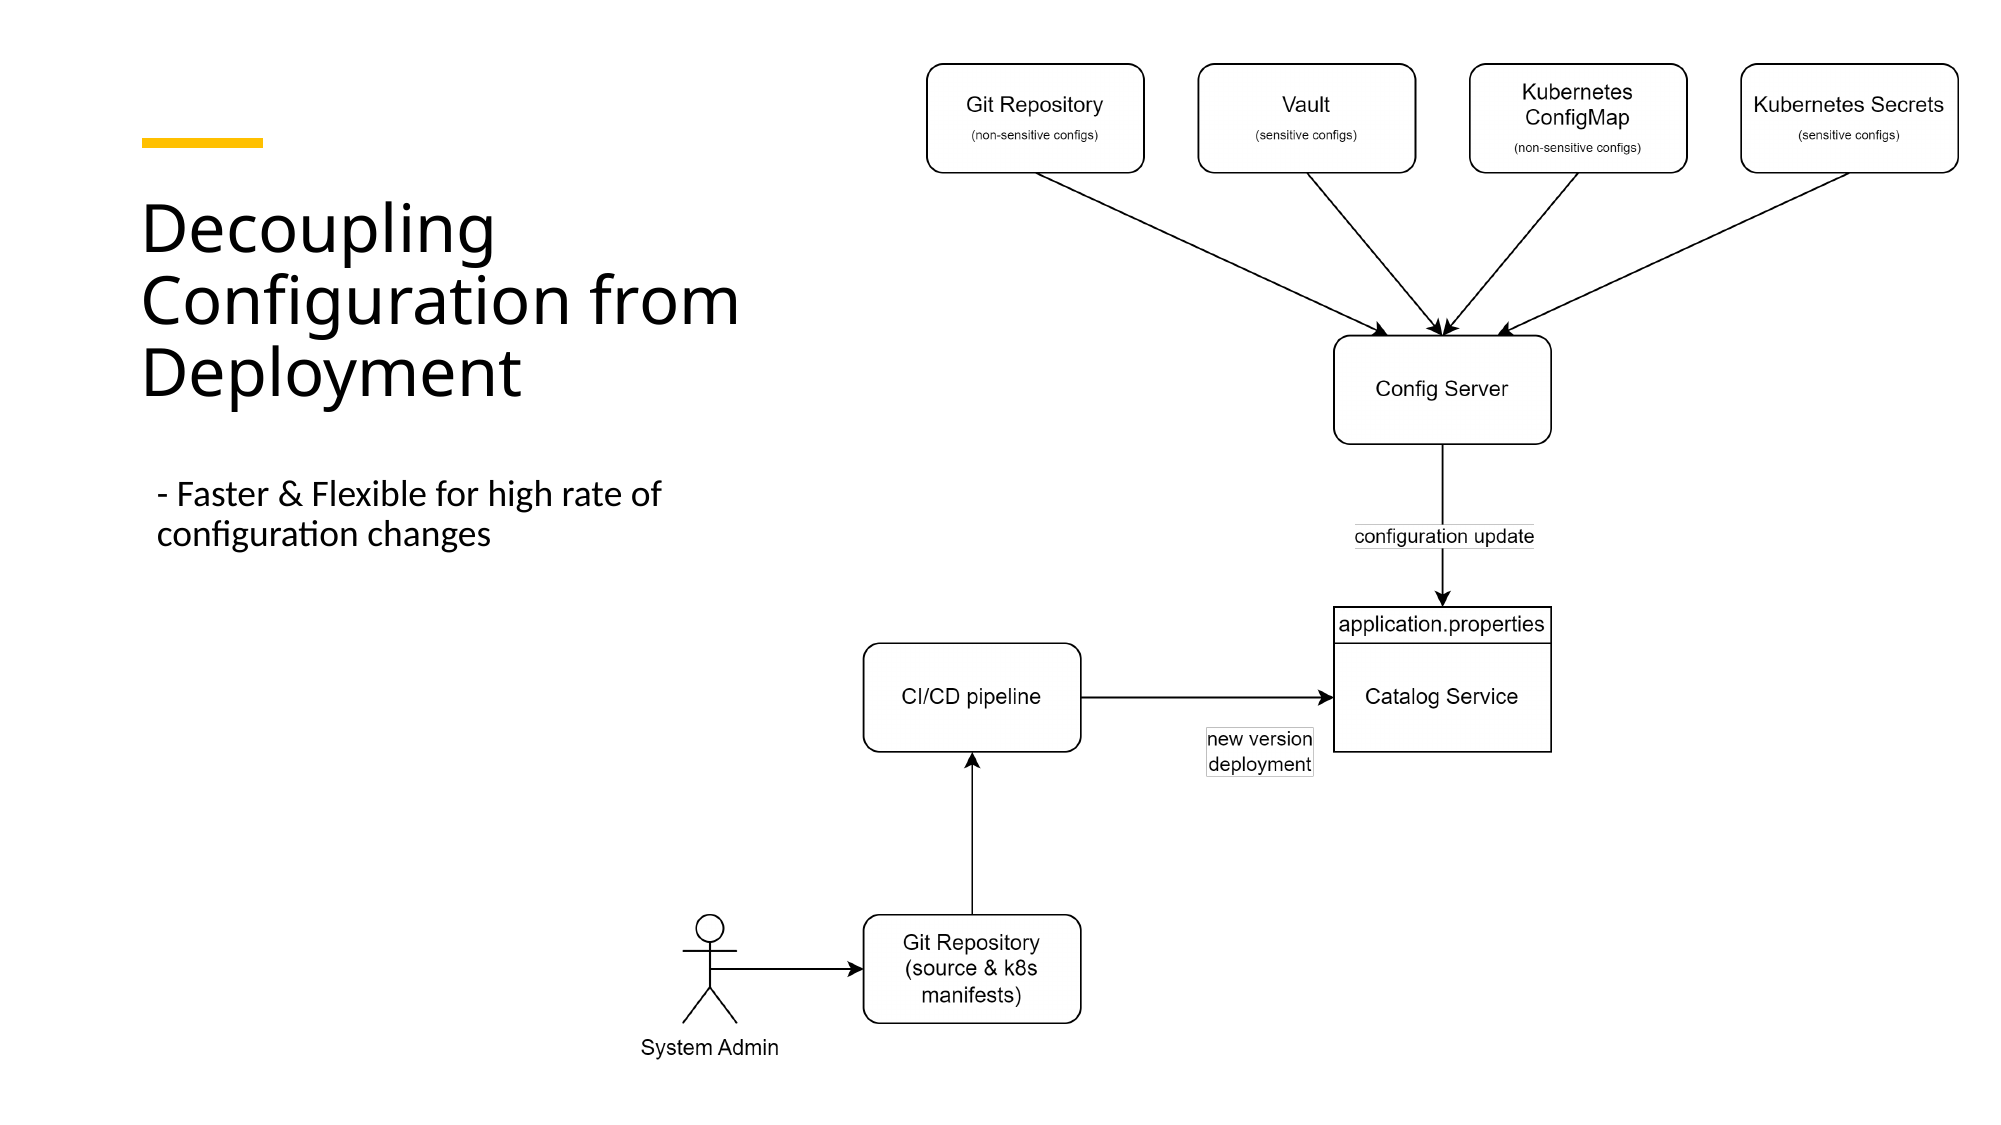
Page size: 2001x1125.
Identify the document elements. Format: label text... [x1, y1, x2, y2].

list - Faster & Flexible for high rate of configuration changes [141, 443, 640, 563]
picture [640, 63, 1959, 1062]
title Decoupling Configuration from Deployment [125, 187, 640, 430]
